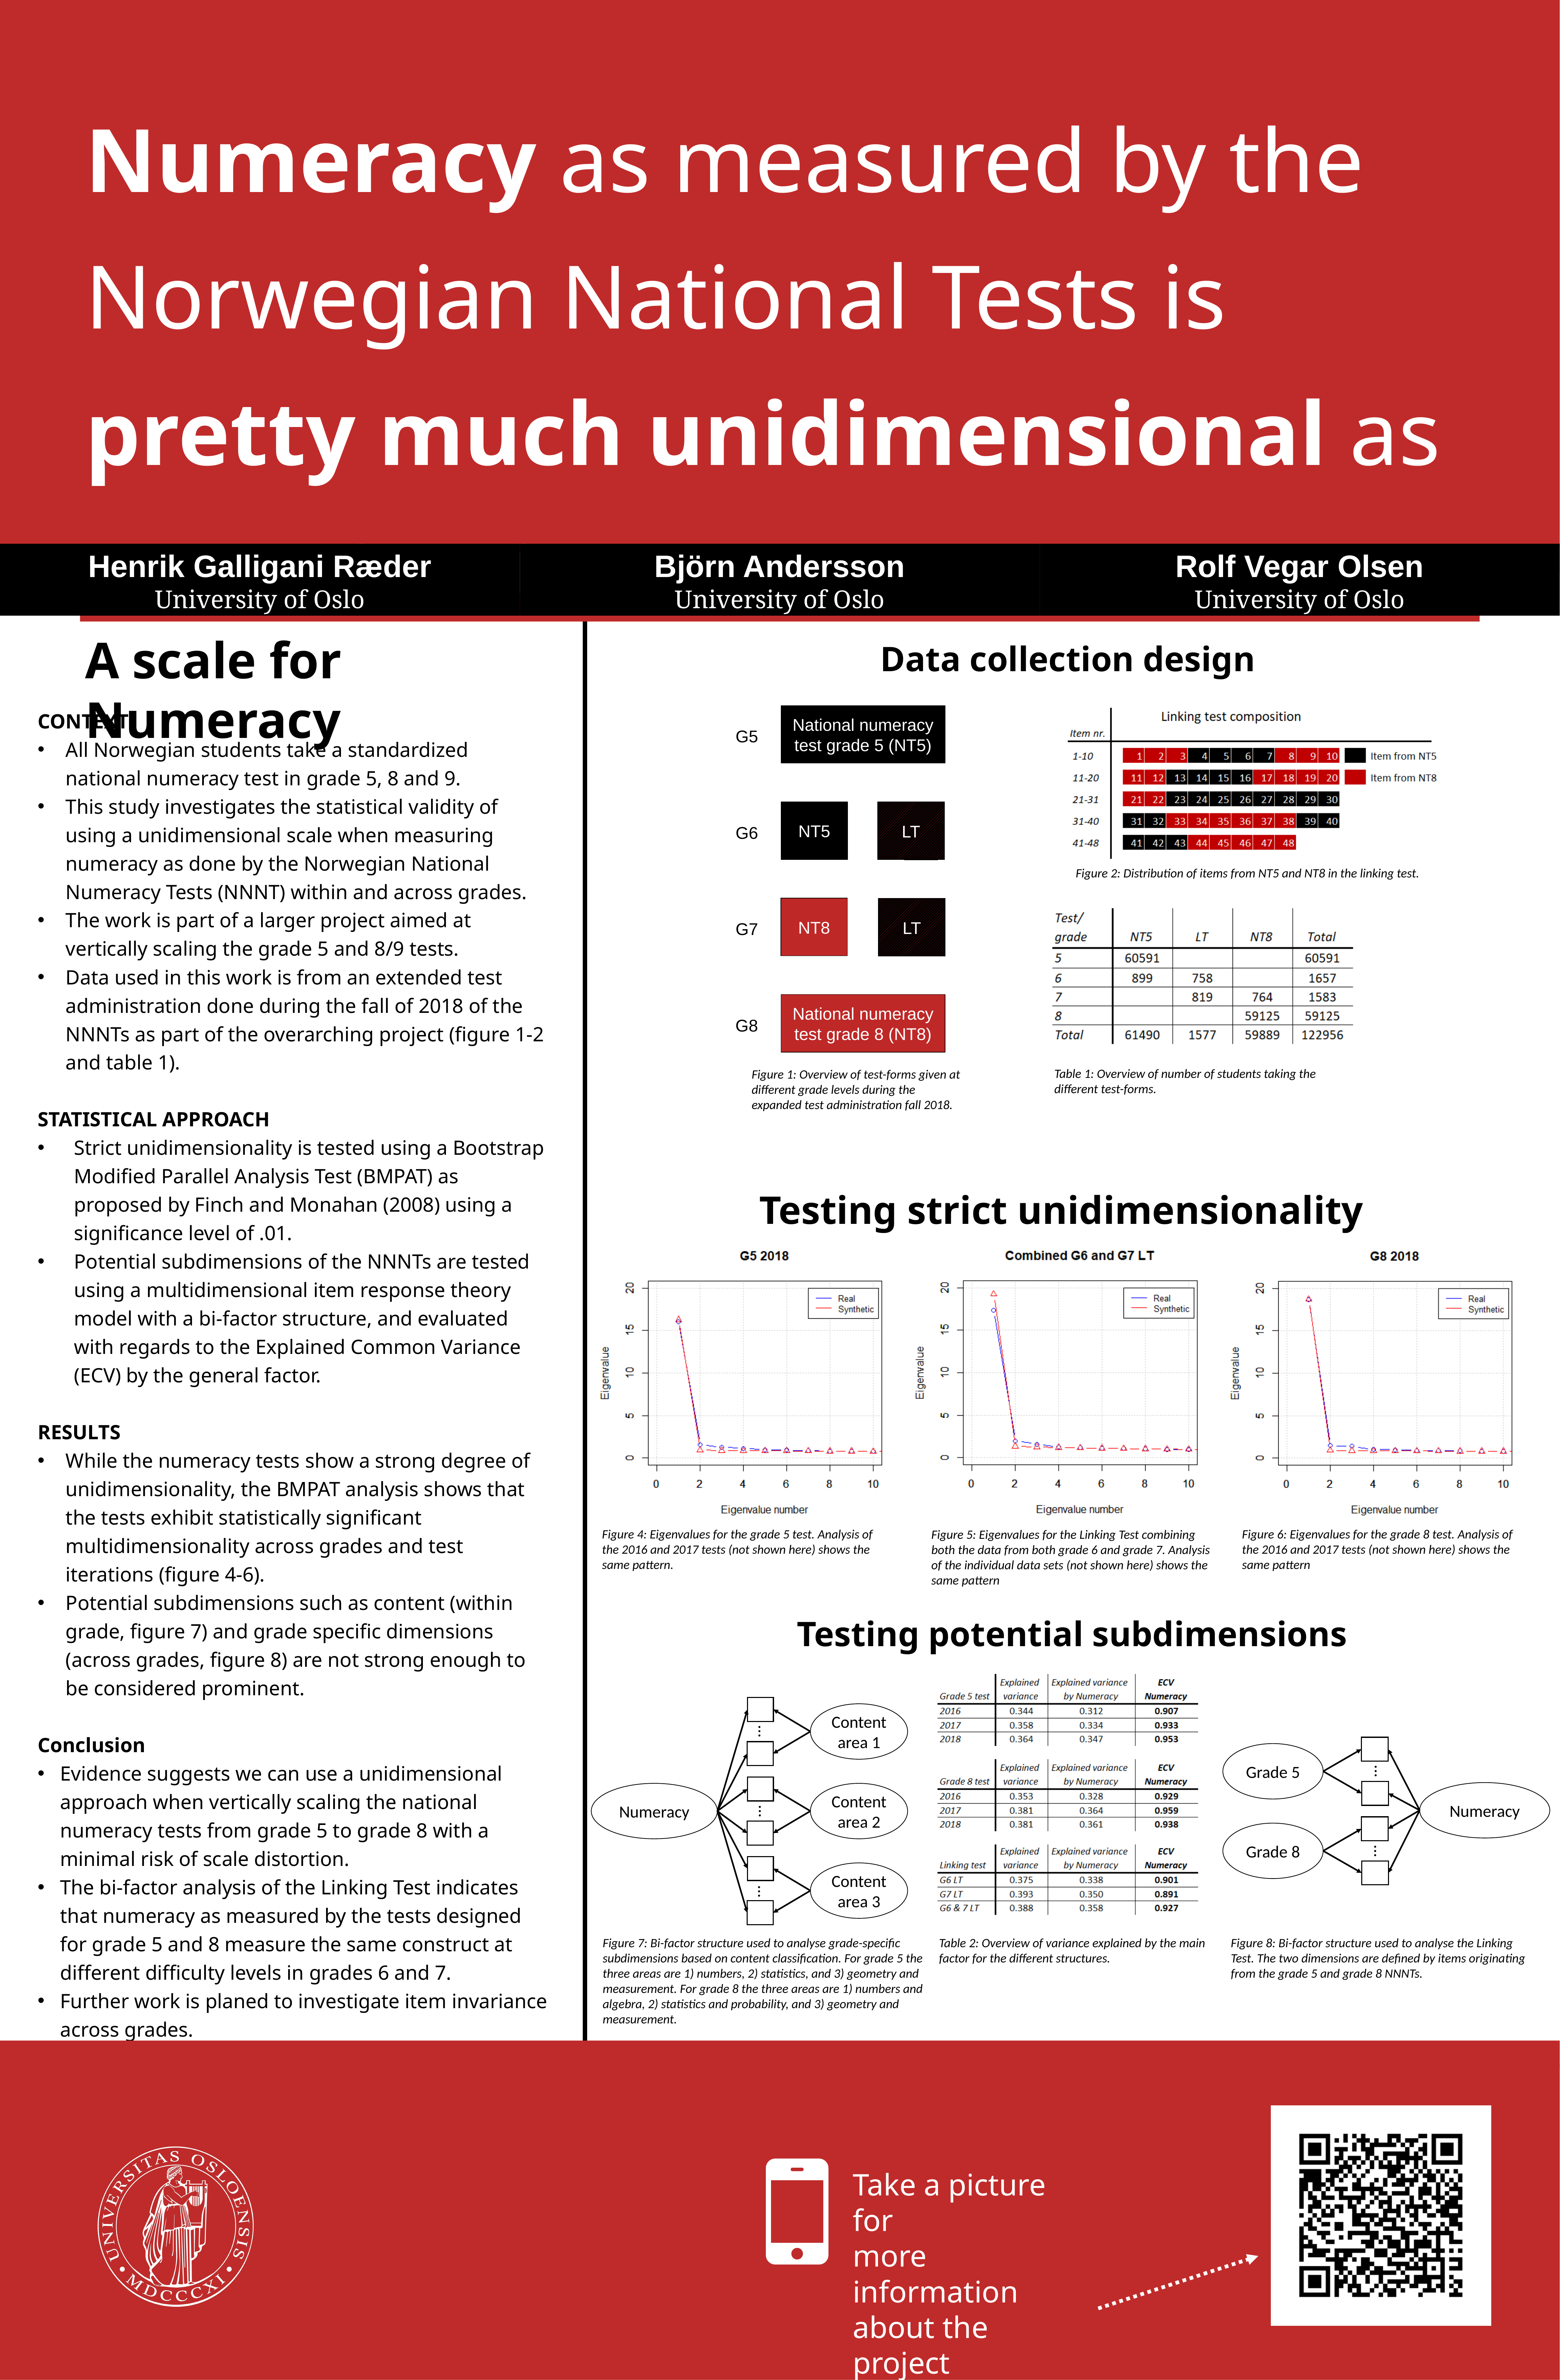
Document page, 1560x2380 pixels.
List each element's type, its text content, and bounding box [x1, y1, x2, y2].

text_box Take a picture for more information about the project [848, 2163, 1098, 2380]
text_box Table 1: Overview of number of students taking the different test-forms. [1049, 1063, 1357, 1099]
text_box [0, 2040, 1560, 2380]
picture [73, 2136, 273, 2316]
text_box A scale for Numeracy [80, 626, 541, 751]
picture [1271, 2105, 1491, 2326]
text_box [1223, 1737, 1550, 1885]
text_box Figure 7: Bi-factor structure used to analyse grade-specific subdimensions based on content classification. For grade 5 the three areas are 1) numbers, 2) statistics, and 3) geometry and measurement. For grade 8 the three areas are 1) numbers and algebra, 2) statistics and probability, and 3) geometry and measurement. [598, 1932, 931, 2028]
text_box Figure 2: Distribution of items from NT5 and NT8 in the linking test. [1071, 862, 1448, 883]
text_box CONTEXT All Norwegian students take a standardized national numeracy test in grade 5, 8 and 9. This study investigates the statistical validity of using a unidimensional scale when measuring numeracy as done by the Norwegian National Numeracy Tests (NNNT) within and across grades. The work is part of a larger project aimed at vertically scaling the grade 5 and 8/9 tests. Data used in this work is from an extended test administration done during the fall of 2018 of the NNNTs as part of the overarching project (figure 1-2 and table 1). STATISTICAL APPROACH Strict unidimensionality is tested using a Bootstrap Modified Parallel Analysis Test (BMPAT) as proposed by Finch and Monahan (2008) using a significance level of .01. Potential subdimensions of the NNNTs are tested using a multidimensional item response theory model with a bi-factor structure, and evaluated with regards to the Explained Common Variance (ECV) by the general factor. RESULTS While the numeracy tests show a strong degree of unidimensionality, the BMPAT analysis shows that the tests exhibit statistically significant multidimensionality across grades and test iterations (figure 4-6). Potential subdimensions such as content (within grade, figure 7) and grade specific dimensions (across grades, figure 8) are not strong enough to be considered prominent. Conclusion Evidence suggests we can use a unidimensional approach when vertically scaling the national numeracy tests from grade 5 to grade 8 with a minimal risk of scale distortion. The bi-factor analysis of the Linking Test indicates that numeracy as measured by the tests designed for grade 5 and 8 measure the same construct at different difficulty levels in grades 6 and 7. Further work is planed to investigate item invariance across grades. Reference: Finch, H., & Monahan, P. (2008). A Bootstrap Generalization of Modified Parallel Analysis for IRT Dimensionality Assessment. Applied Measurement in Education, 21(2), 119-140. [33, 701, 554, 2040]
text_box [597, 1229, 1539, 1529]
picture [1048, 908, 1356, 1047]
text_box Table 2: Overview of variance explained by the main factor for the different structures. [934, 1932, 1211, 1968]
text_box Figure 4: Eigenvalues for the grade 5 test. Analysis of the 2016 and 2017 tests (not shown here) shows the same pattern. [597, 1529, 889, 1574]
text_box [591, 1697, 908, 1925]
text_box [584, 616, 1560, 2040]
text_box Testing strict unidimensionality [632, 1183, 1491, 1229]
text_box [766, 2159, 829, 2265]
text_box Testing potential subdimensions [608, 1610, 1536, 1656]
text_box Figure 8: Bi-factor structure used to analyse the Linking Test. The two dimensions are defined by items originating from the grade 5 and grade 8 NNNTs. [1225, 1932, 1538, 1983]
picture [934, 1667, 1202, 1921]
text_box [0, 0, 1560, 543]
text_box Figure 6: Eigenvalues for the grade 8 test. Analysis of the 2016 and 2017 tests (not shown here) shows the same pattern [1237, 1529, 1529, 1574]
text_box Data collection design [856, 635, 1288, 681]
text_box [0, 543, 1560, 616]
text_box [730, 705, 945, 1052]
text_box Figure 1: Overview of test-forms given at different grade levels during the expanded test administration fall 2018. [747, 1063, 969, 1114]
picture [1066, 708, 1441, 859]
text_box Figure 5: Eigenvalues for the Linking Test combining both the data from both grade 6 and grade 7. Analysis of the individual data sets (not shown here) shows the same pattern [926, 1529, 1218, 1590]
